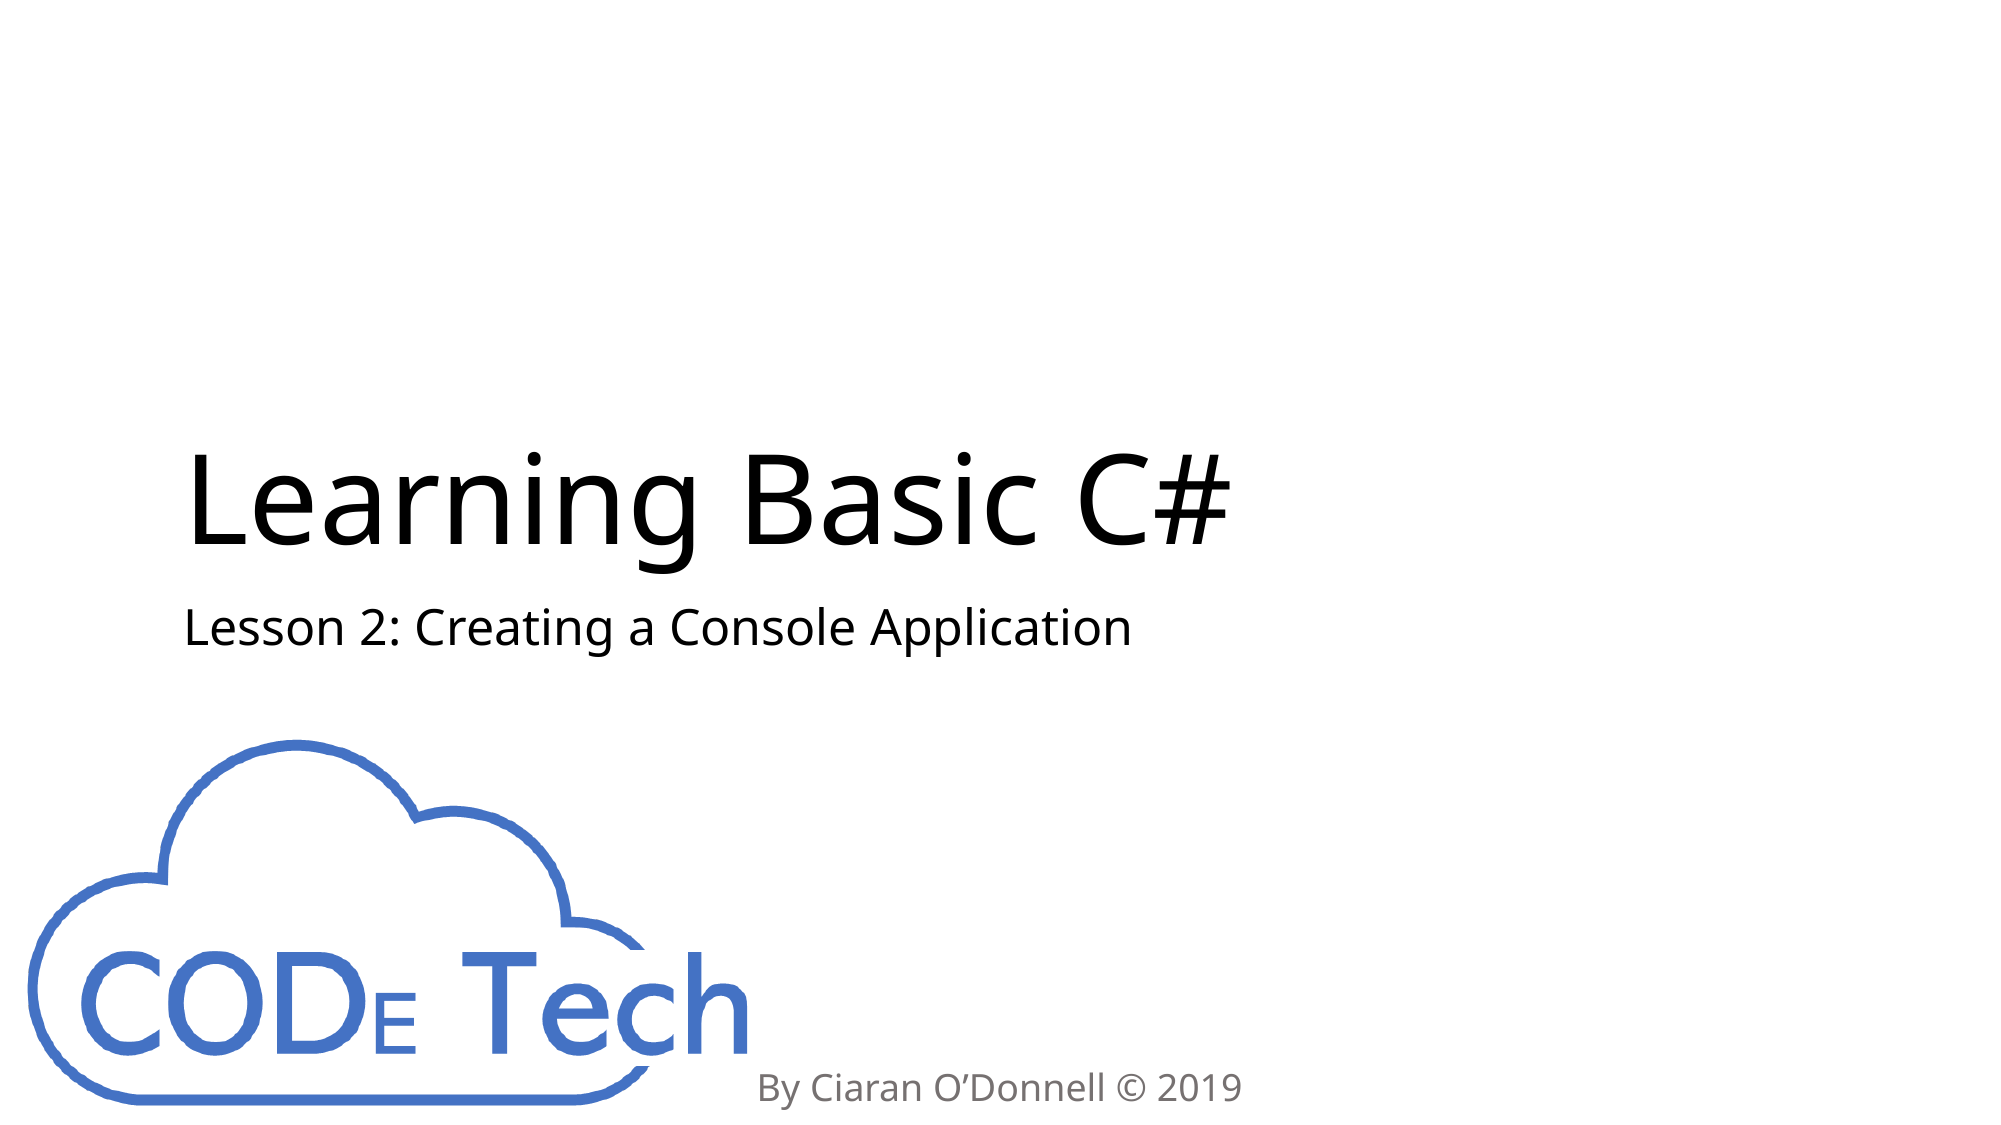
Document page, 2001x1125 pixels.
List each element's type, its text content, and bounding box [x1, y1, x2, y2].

picture [0, 739, 777, 1109]
picture [763, 1077, 774, 1086]
title Learning Basic C# [168, 187, 1669, 580]
picture [763, 1088, 775, 1098]
subtitle Lesson 2: Creating a Console Application [168, 594, 1669, 691]
